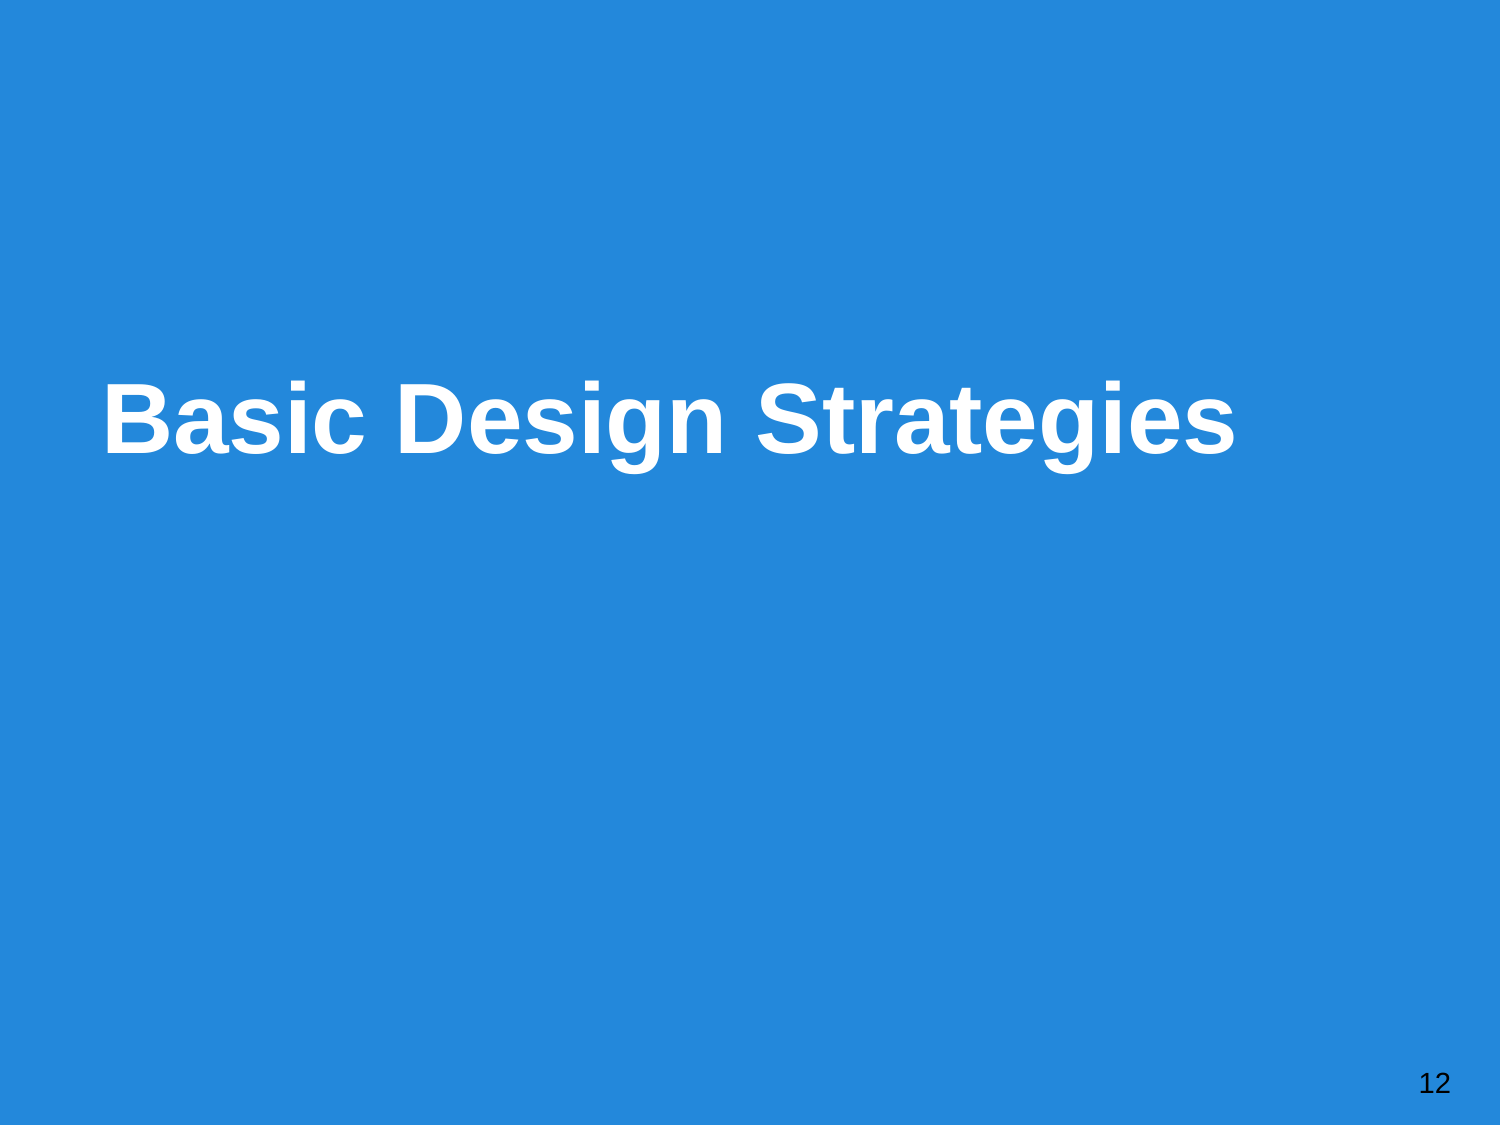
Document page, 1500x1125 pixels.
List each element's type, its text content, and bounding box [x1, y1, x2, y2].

slide_number ‹#› [1403, 1038, 1494, 1125]
text_box Basic Design Strategies [85, 338, 1335, 776]
